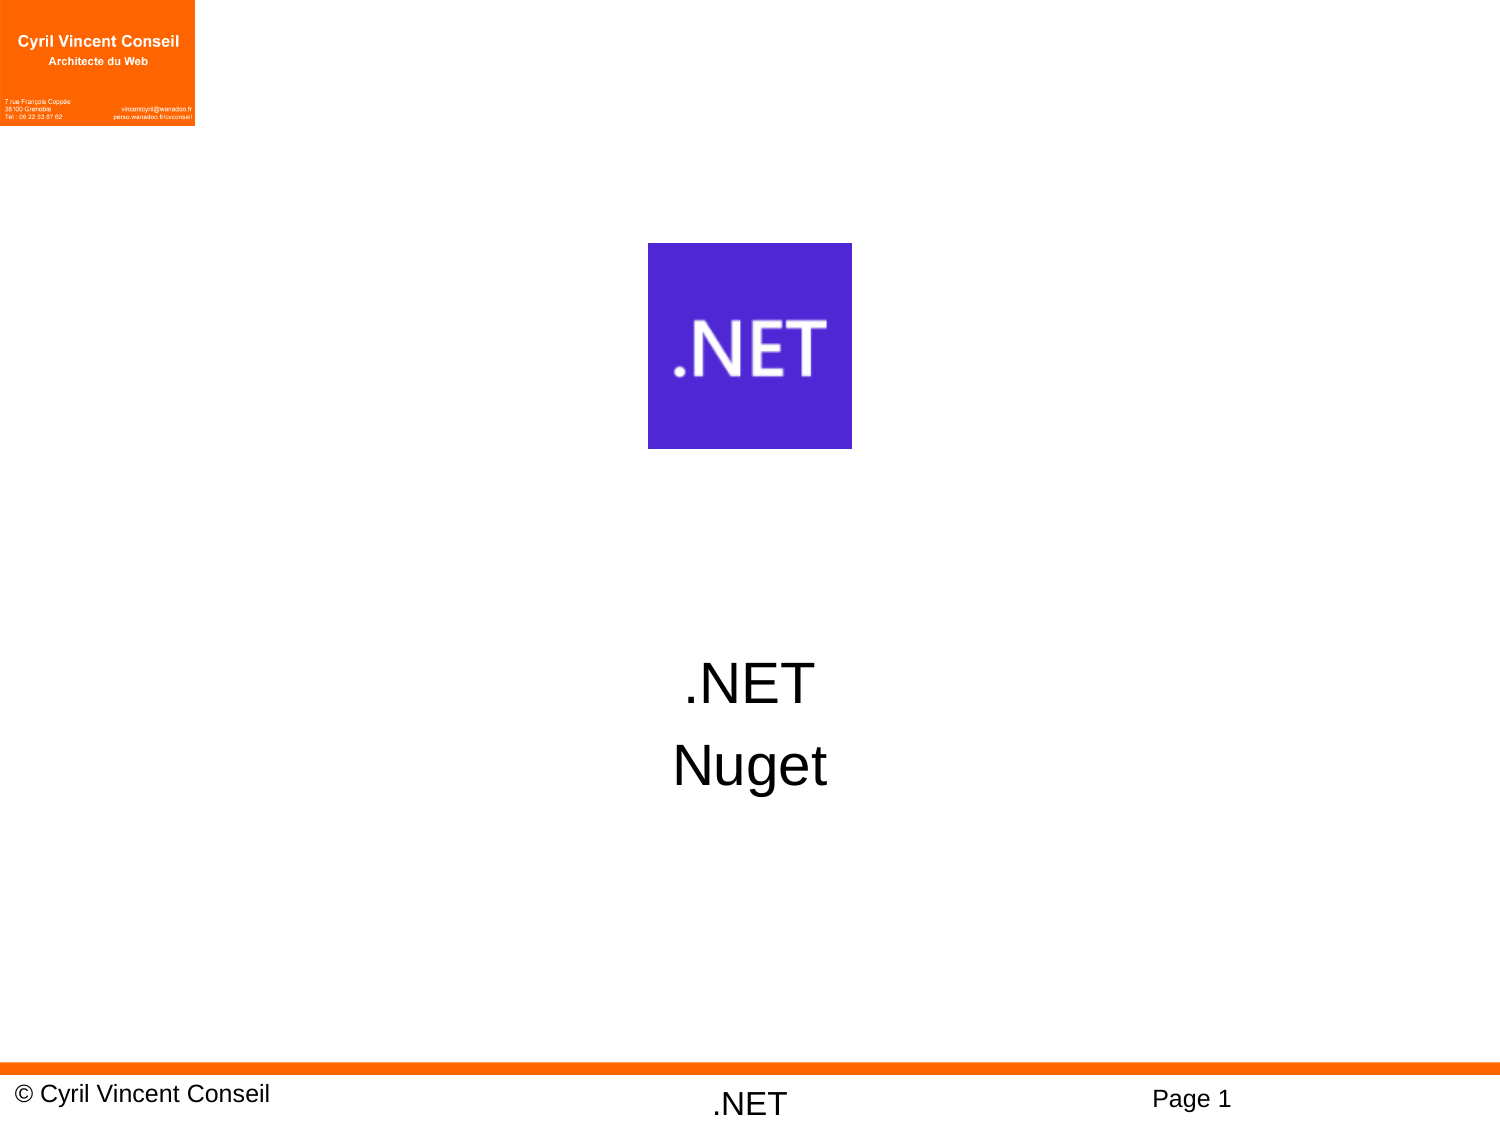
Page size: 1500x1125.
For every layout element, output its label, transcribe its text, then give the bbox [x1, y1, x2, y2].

picture [648, 243, 852, 449]
subtitle .NET Nuget [225, 637, 1275, 925]
picture [0, 0, 195, 126]
